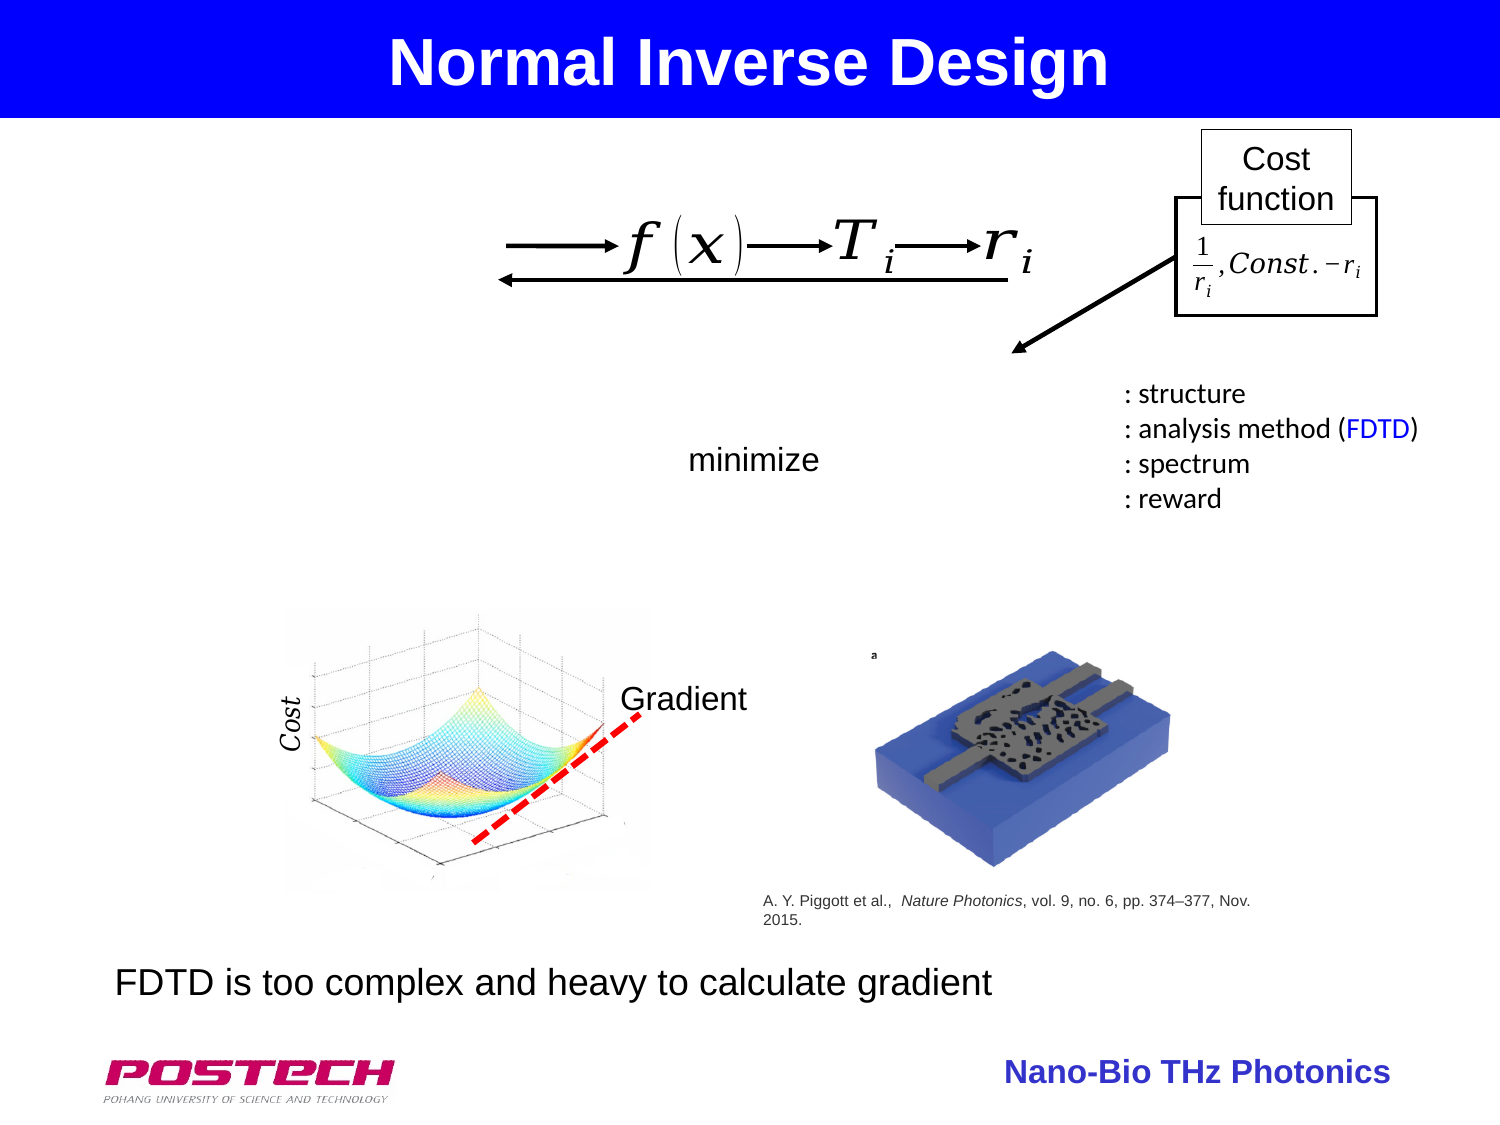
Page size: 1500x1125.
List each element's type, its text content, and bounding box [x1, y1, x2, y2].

text_box minimize [671, 430, 837, 486]
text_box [280, 609, 650, 893]
picture [862, 644, 1176, 872]
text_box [1175, 129, 1377, 316]
text_box Gradient [650, 670, 772, 725]
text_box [473, 713, 640, 843]
picture [103, 1060, 397, 1103]
text_box Normal Inverse Design [0, 0, 1500, 118]
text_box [464, 212, 1036, 281]
text_box FDTD is too complex and heavy to calculate gradient [99, 950, 1089, 1011]
text_box A. Y. Piggott et al., Nature Photonics, vol. 9, no. 6, pp. 374–377, Nov. 2015. [748, 883, 1307, 936]
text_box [1011, 256, 1176, 354]
